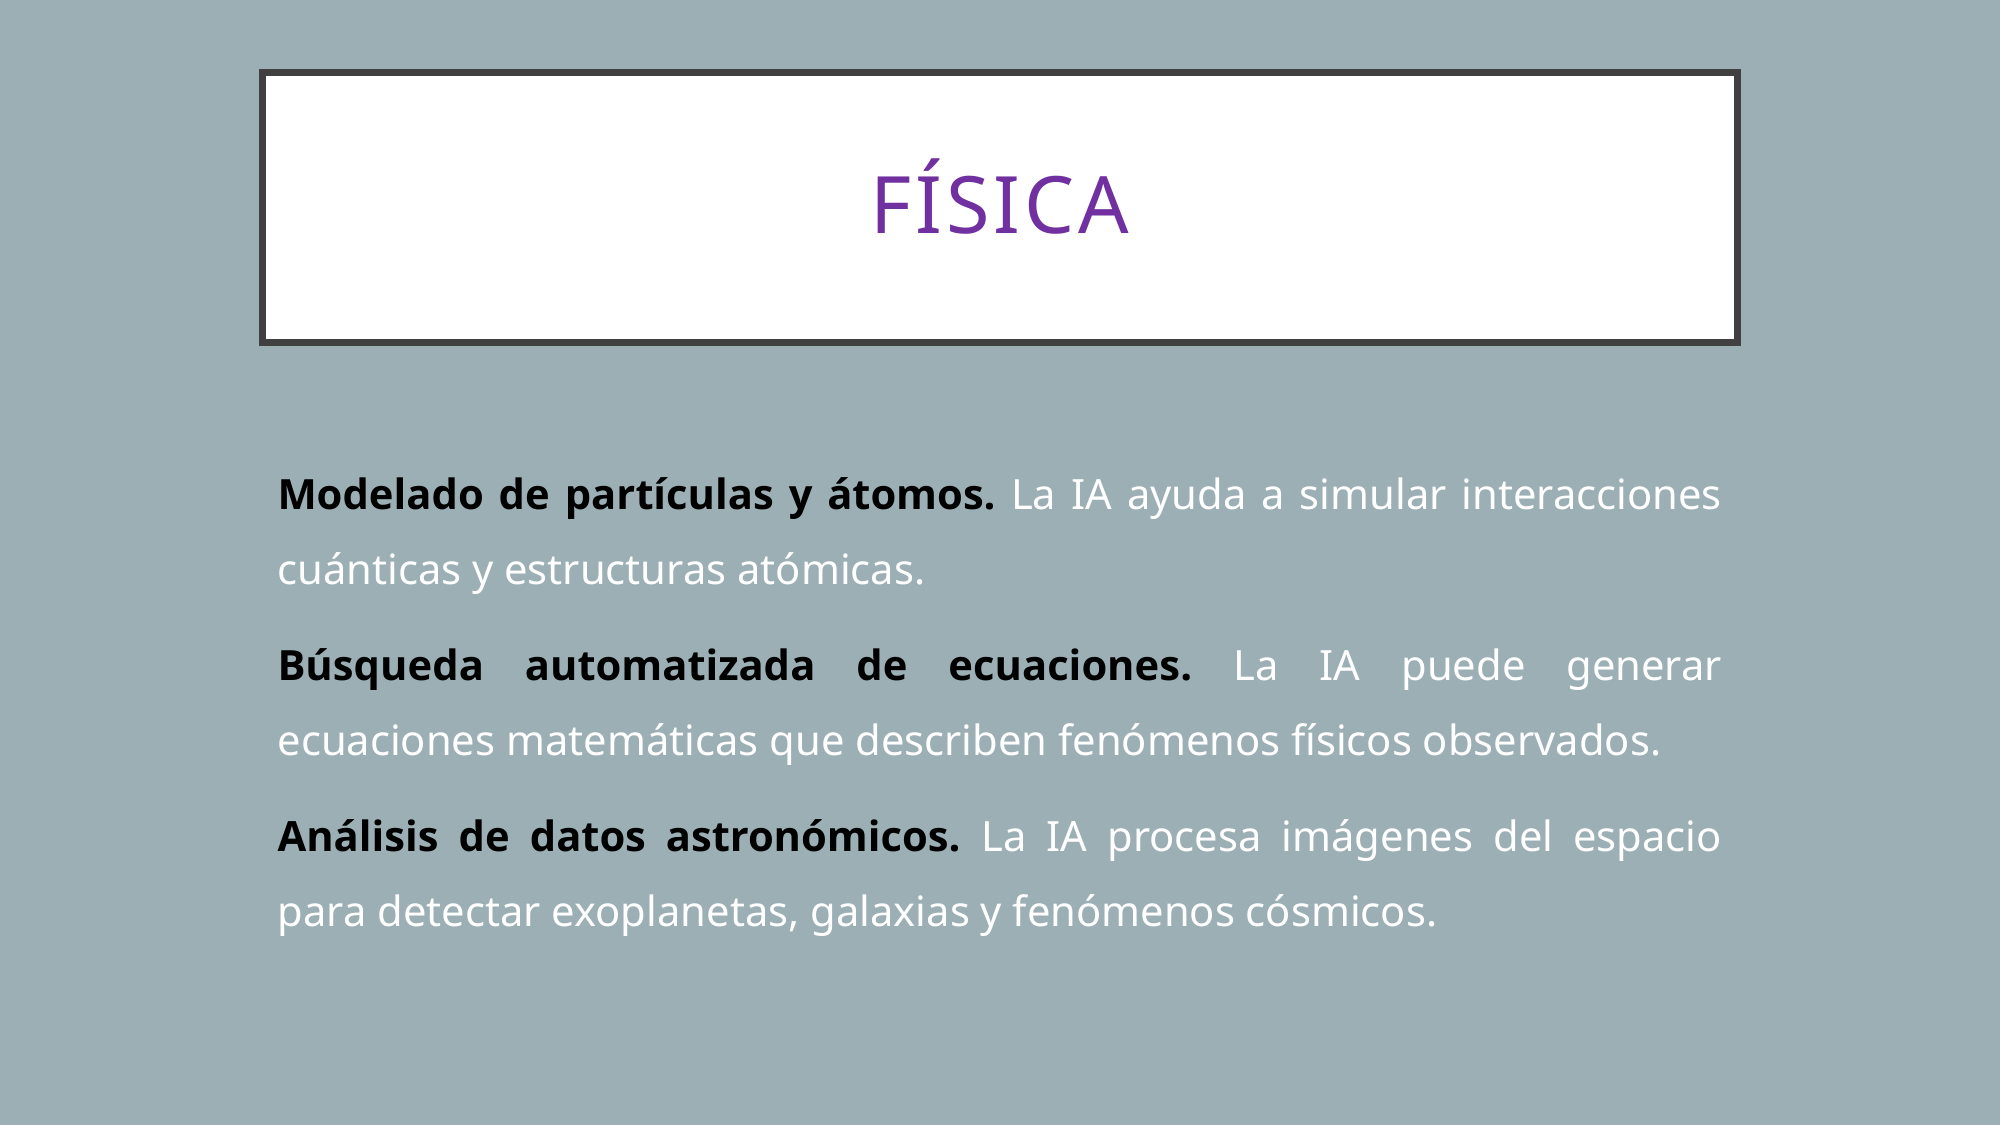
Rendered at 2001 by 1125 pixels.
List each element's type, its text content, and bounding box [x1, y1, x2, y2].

title FÍSICA [259, 69, 1741, 346]
subtitle Modelado de partículas y átomos. La IA ayuda a simular interacciones cuánticas y estructuras atómicas. Búsqueda automatizada de ecuaciones. La IA puede generar ecuaciones matemáticas que describen fenómenos físicos observados. Análisis de datos astronómicos. La IA procesa imágenes del espacio para detectar exoplanetas, galaxias y fenómenos cósmicos. [262, 435, 1738, 981]
